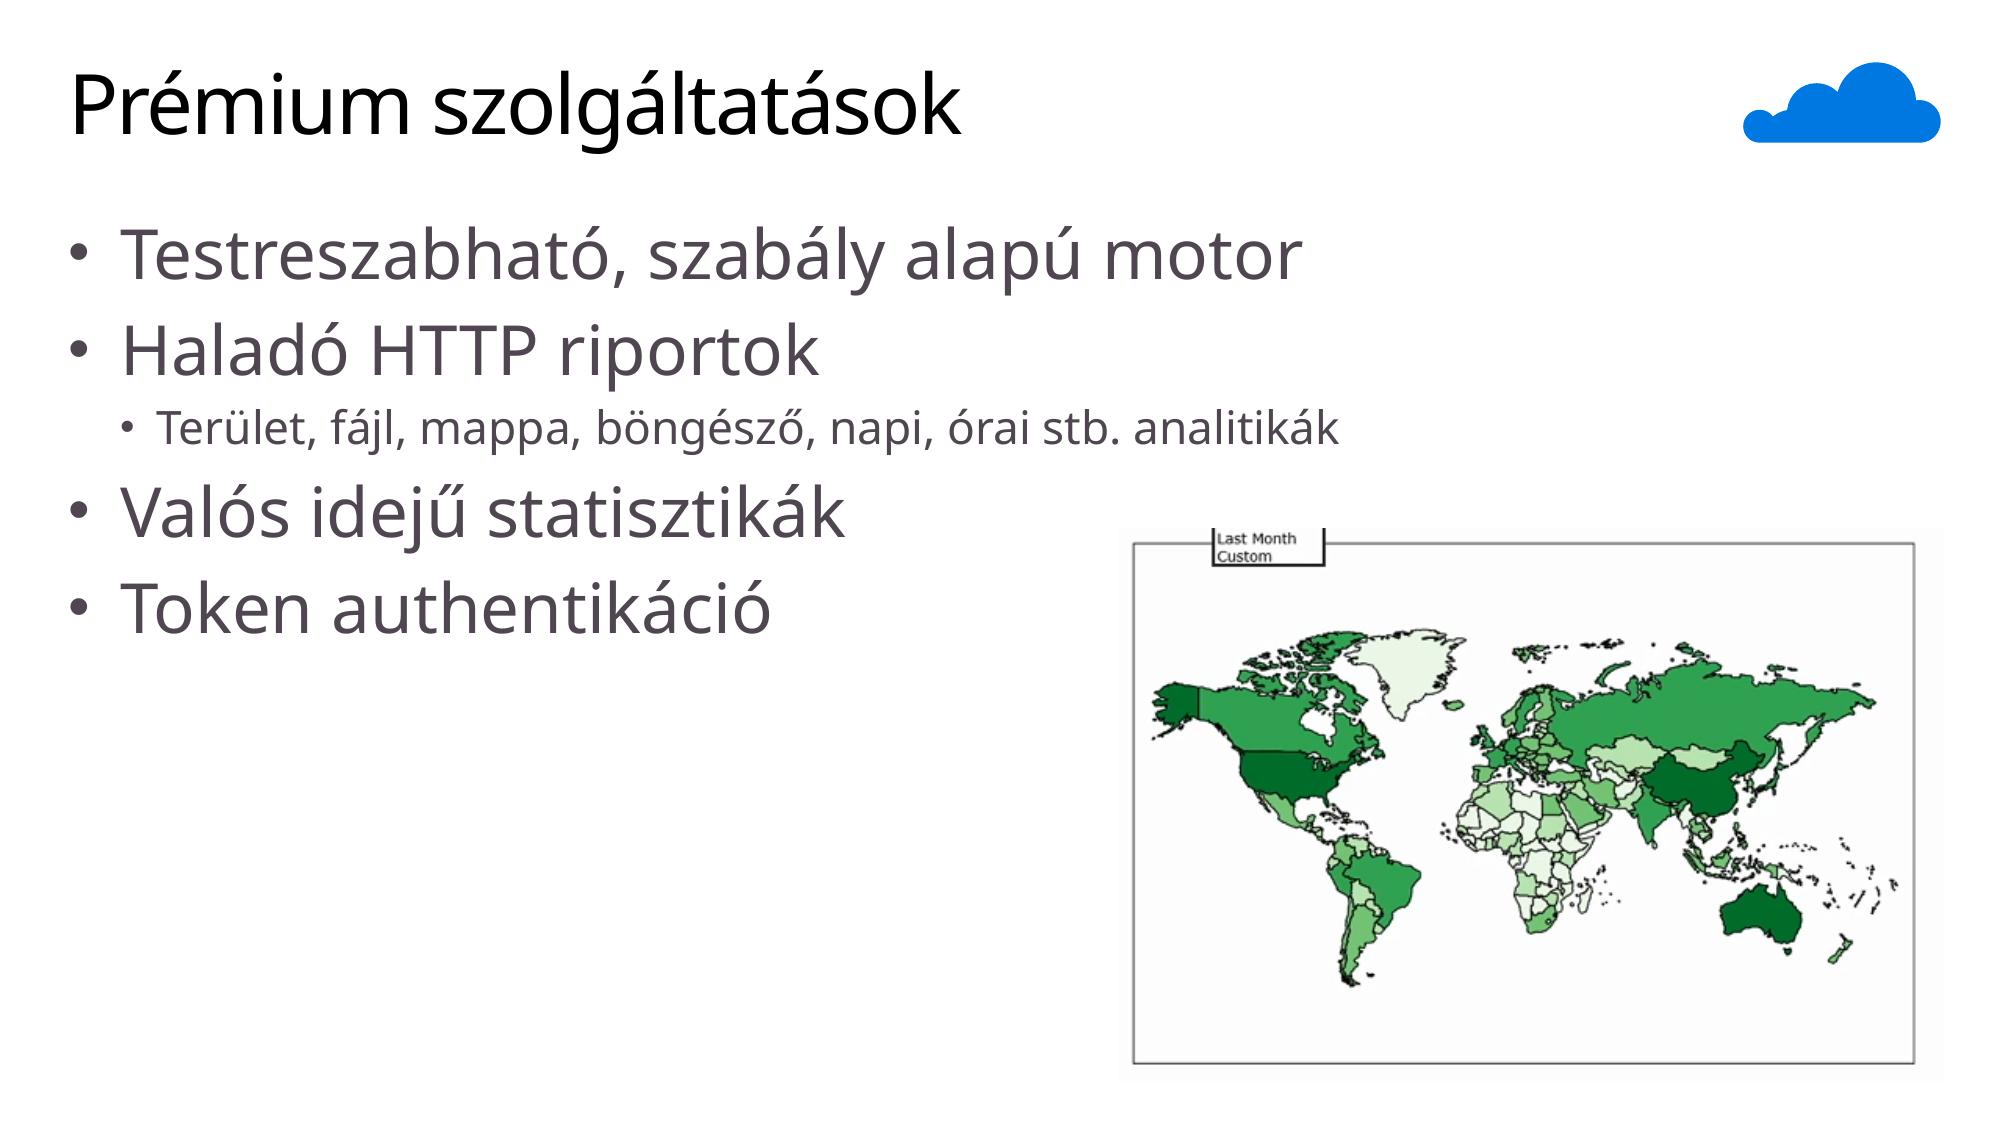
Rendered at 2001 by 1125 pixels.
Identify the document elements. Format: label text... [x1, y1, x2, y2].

picture [1118, 528, 1944, 1083]
list Testreszabható, szabály alapú motor Haladó HTTP riportok Terület, fájl, mappa, böngésző, napi, órai stb. analitikák Valós idejű statisztikák Token authentikáció [44, 196, 1956, 665]
title Prémium szolgáltatások [44, 47, 1957, 196]
